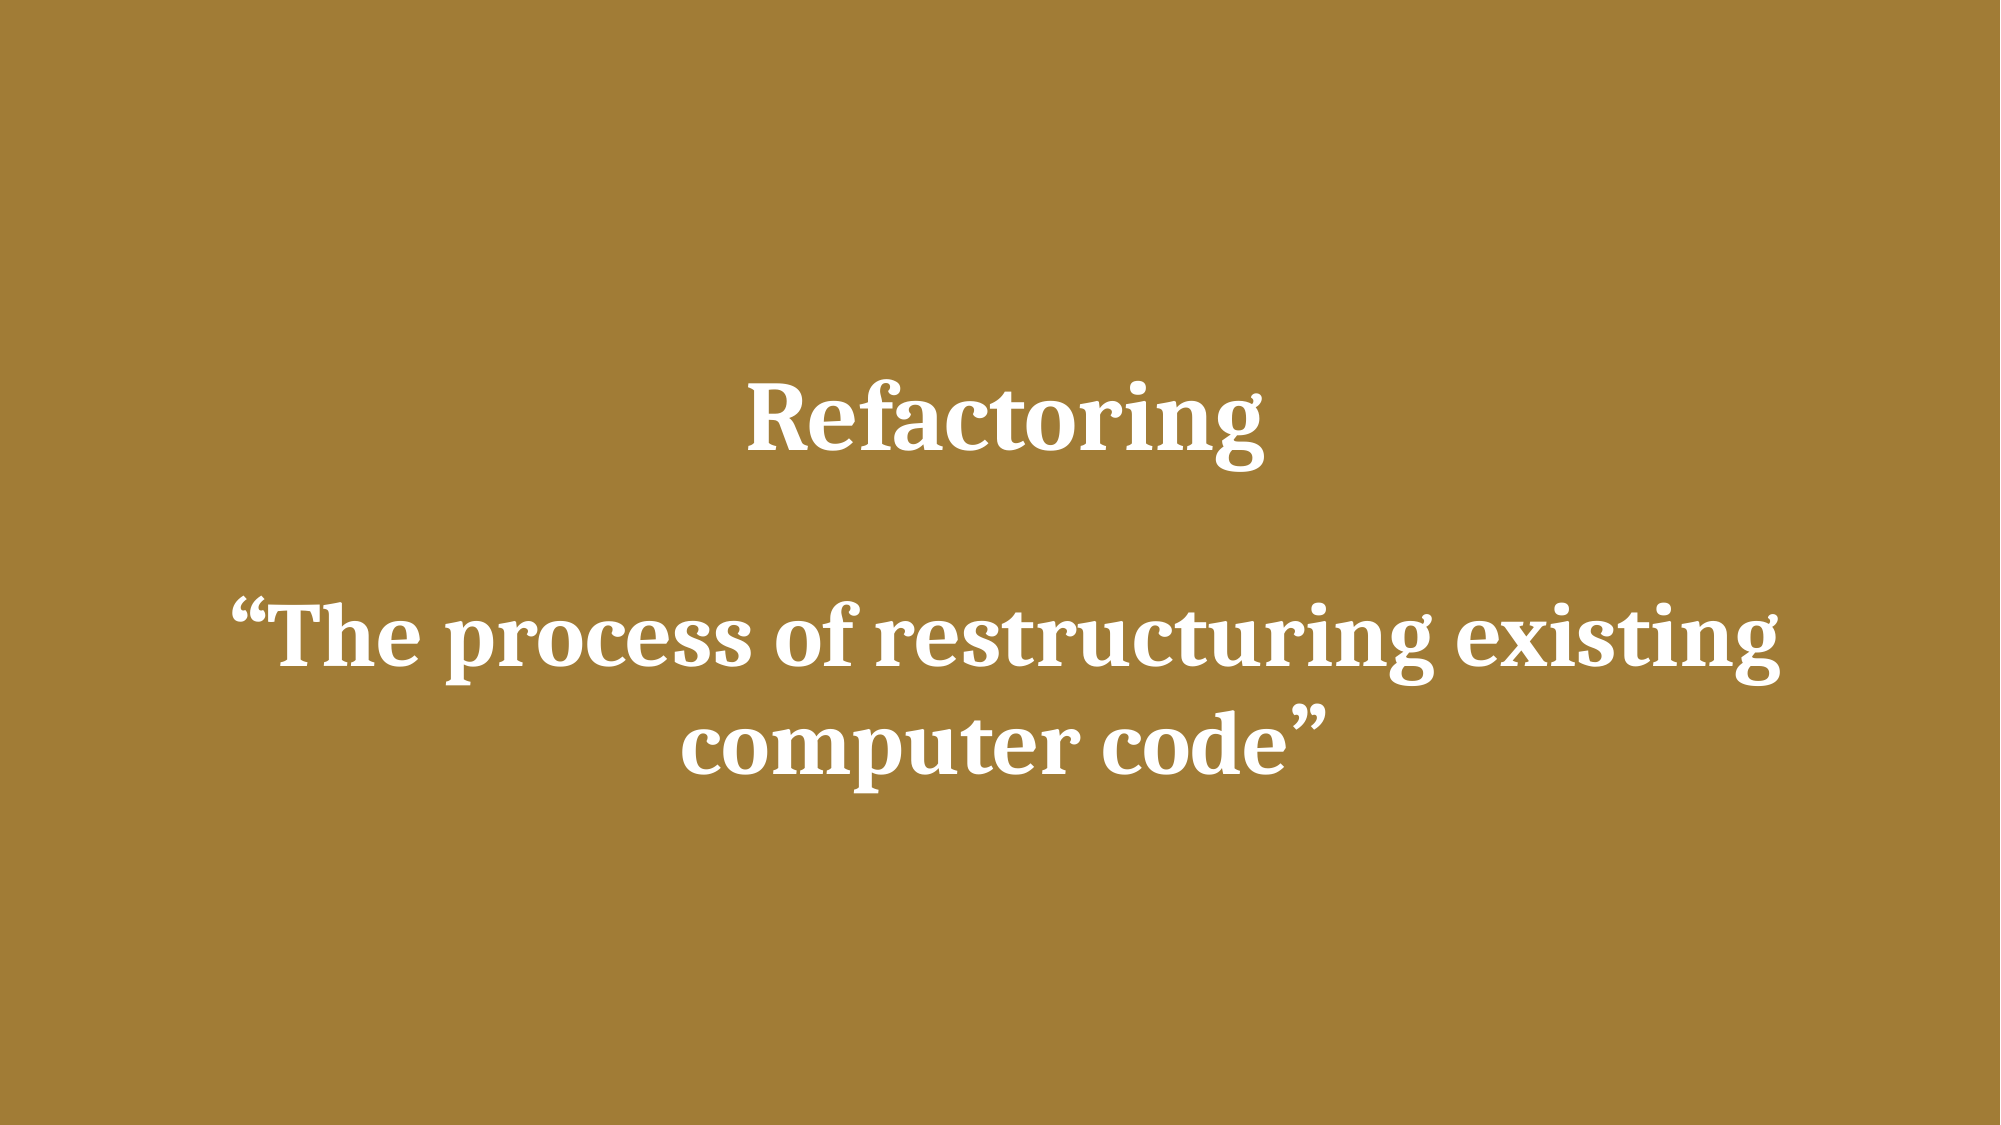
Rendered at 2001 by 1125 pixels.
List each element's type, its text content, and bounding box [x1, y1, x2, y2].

title Refactoring “The process of restructuring existing computer code” [73, 75, 1939, 1076]
